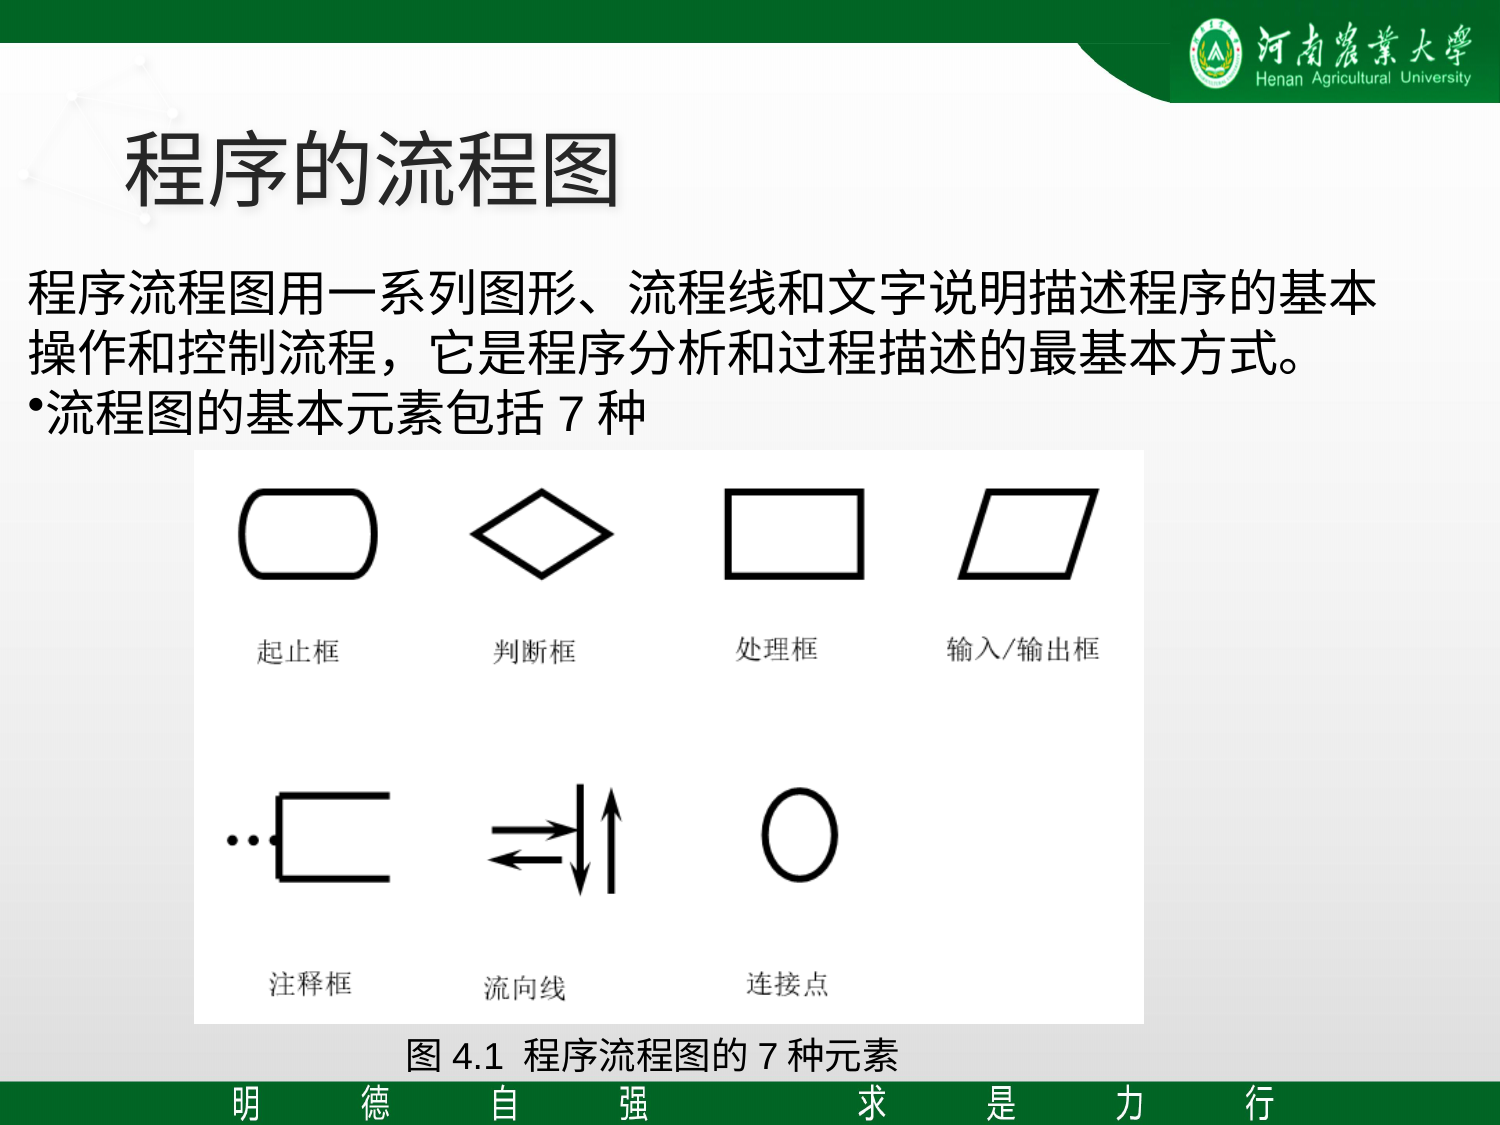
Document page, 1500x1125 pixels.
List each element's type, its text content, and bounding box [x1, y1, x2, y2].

picture [0, 0, 1500, 1125]
text_box 程序的流程图 [215, 109, 639, 225]
text_box 图4.1 程序流程图的7种元素 [390, 1034, 923, 1084]
text_box 程序流程图用一系列图形、流程线和文字说明描述程序的基本操作和控制流程，它是程序分析和过程描述的最基本方式。 流程图的基本元素包括7种 [12, 253, 1424, 449]
